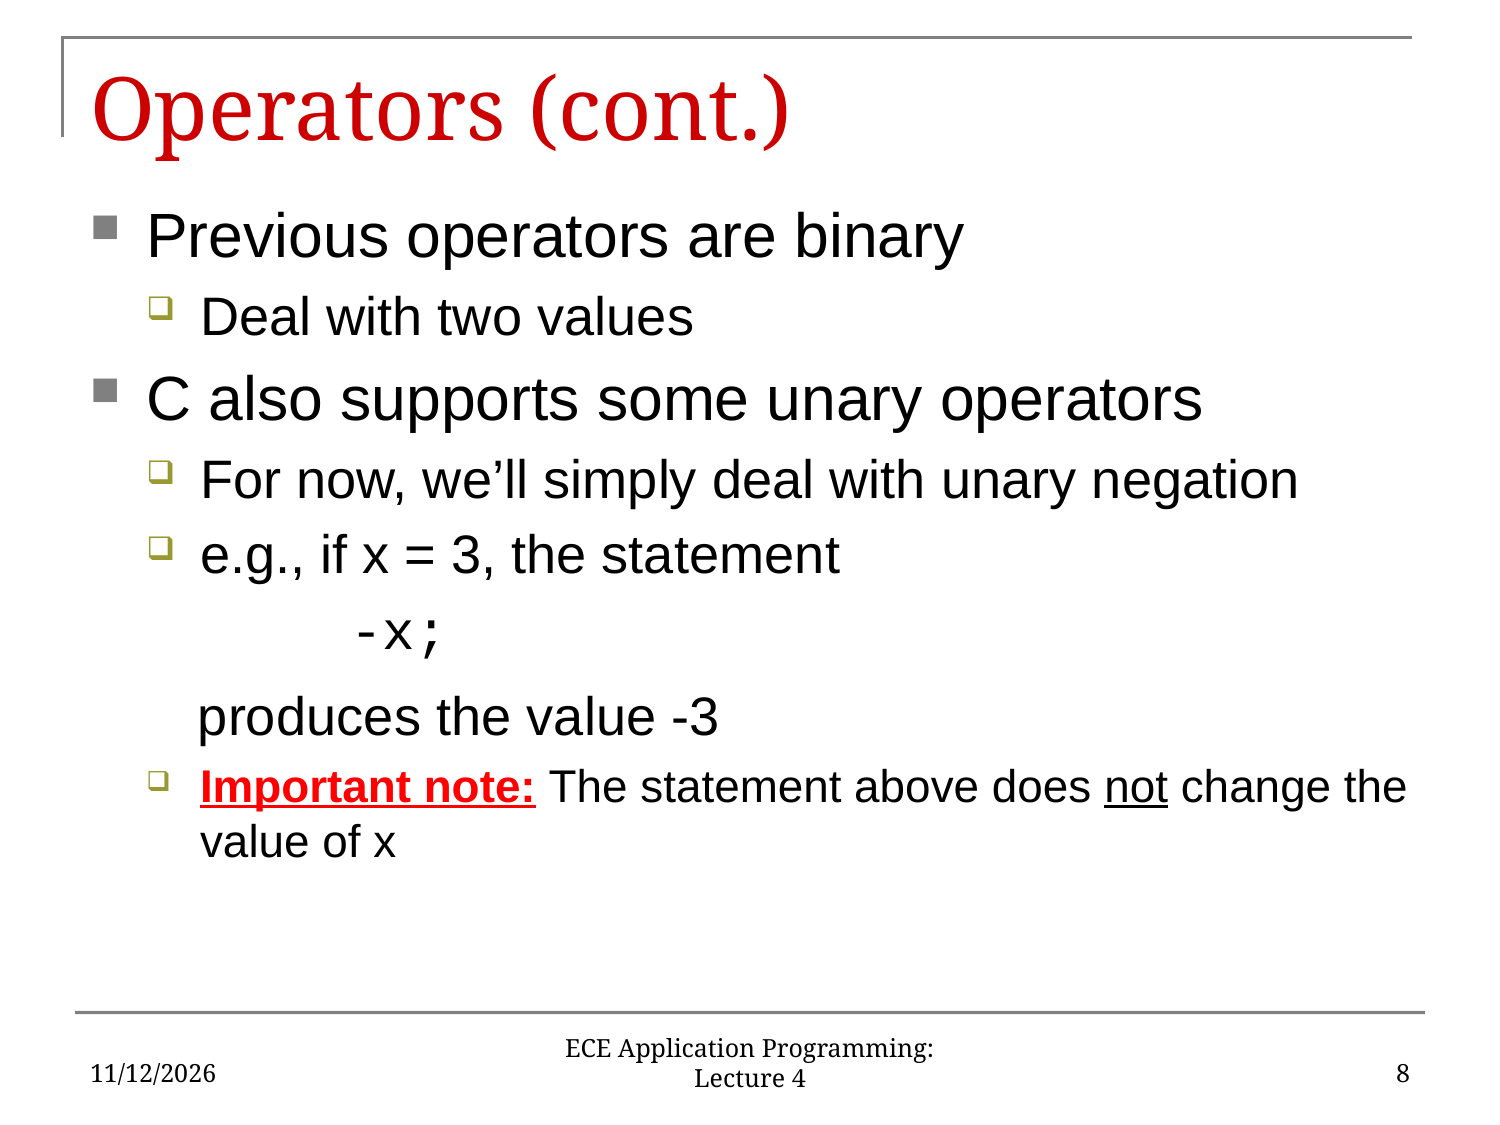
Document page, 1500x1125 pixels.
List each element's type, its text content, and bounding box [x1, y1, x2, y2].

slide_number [74, 1023, 426, 1100]
list Previous operators are binary Deal with two values C also supports some unary operators For now, we’ll simply deal with unary negation e.g., if x = 3, the statement -x; produces the value -3 Important note: The statement above does not change the value of x [75, 187, 1425, 1006]
footer ECE Application Programming: Lecture 4 [512, 1024, 988, 1101]
slide_number 8 [1074, 1023, 1426, 1100]
title Operators (cont.) [75, 45, 1425, 163]
